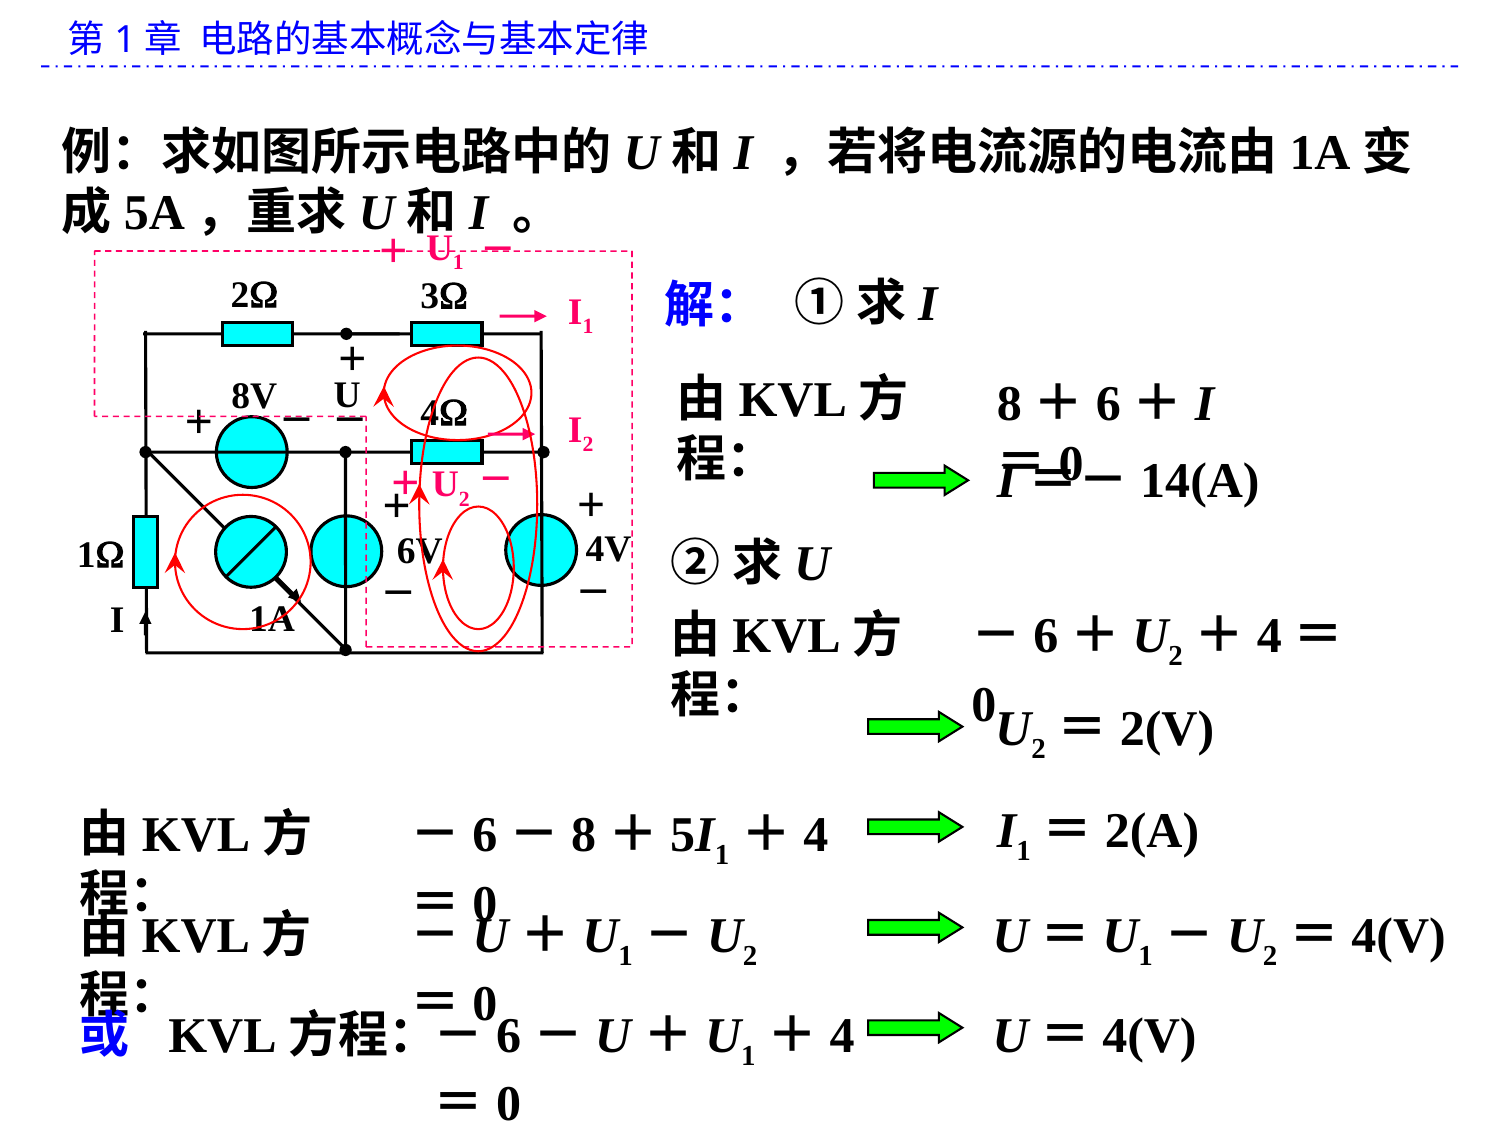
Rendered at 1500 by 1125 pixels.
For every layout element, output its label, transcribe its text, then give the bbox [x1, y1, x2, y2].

text_box ②求U [655, 522, 1070, 595]
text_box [61, 261, 647, 689]
text_box 由KVL方程： [655, 595, 956, 731]
text_box 由KVL方程： [65, 794, 395, 894]
text_box [868, 711, 963, 742]
text_box 由KVL方程： [661, 359, 1016, 494]
text_box [868, 1012, 963, 1043]
text_box U＝U1－U2＝4(V) [977, 894, 1500, 978]
text_box [868, 812, 963, 842]
text_box 或 [64, 995, 153, 1070]
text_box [363, 185, 526, 249]
text_box －6＋U2＋4＝0 [956, 595, 1388, 739]
text_box KVL方程： [153, 995, 419, 1070]
text_box [868, 912, 963, 943]
text_box I1＝2(A) [982, 790, 1288, 874]
text_box I＝－14(A) [982, 440, 1288, 515]
text_box ①求I [779, 262, 1194, 338]
text_box －6－U＋U1＋4＝0 [419, 995, 916, 1125]
text_box －U＋U1－U2＝0 [419, 894, 827, 995]
text_box U＝4(V) [977, 995, 1241, 1070]
text_box 由KVL方程： [64, 894, 419, 995]
text_box 8＋6＋I＝0 [982, 363, 1288, 440]
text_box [94, 250, 633, 648]
text_box 例：求如图所示电路中的U和I ，若将电流源的电流由1A变成5A，重求U和I 。 [46, 112, 1447, 248]
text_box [418, 357, 538, 652]
text_box U2＝2(V) [980, 688, 1286, 772]
text_box 解： [651, 264, 833, 340]
text_box －6－8＋5I1＋4＝0 [395, 794, 868, 938]
